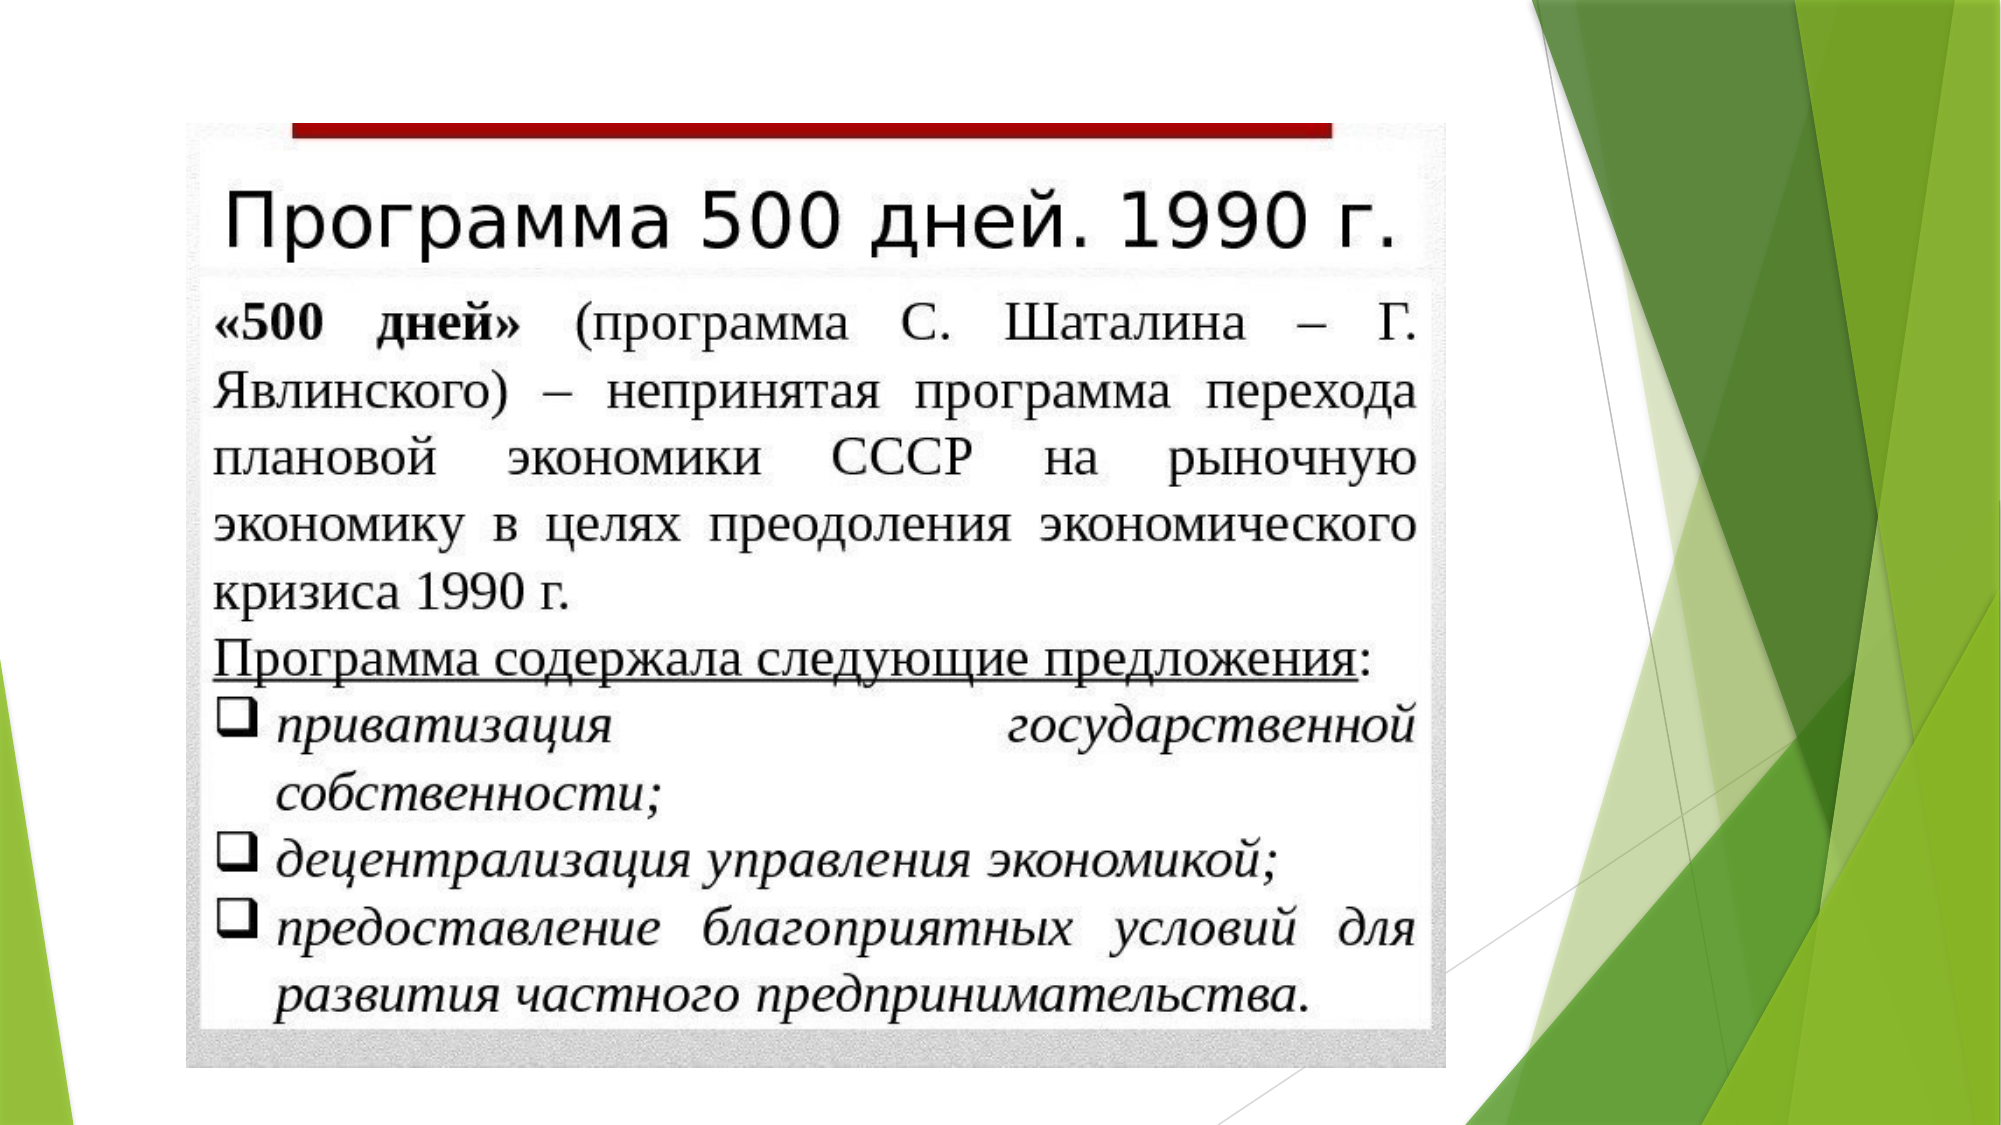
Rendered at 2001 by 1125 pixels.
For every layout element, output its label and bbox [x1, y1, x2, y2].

list [186, 122, 1447, 1069]
